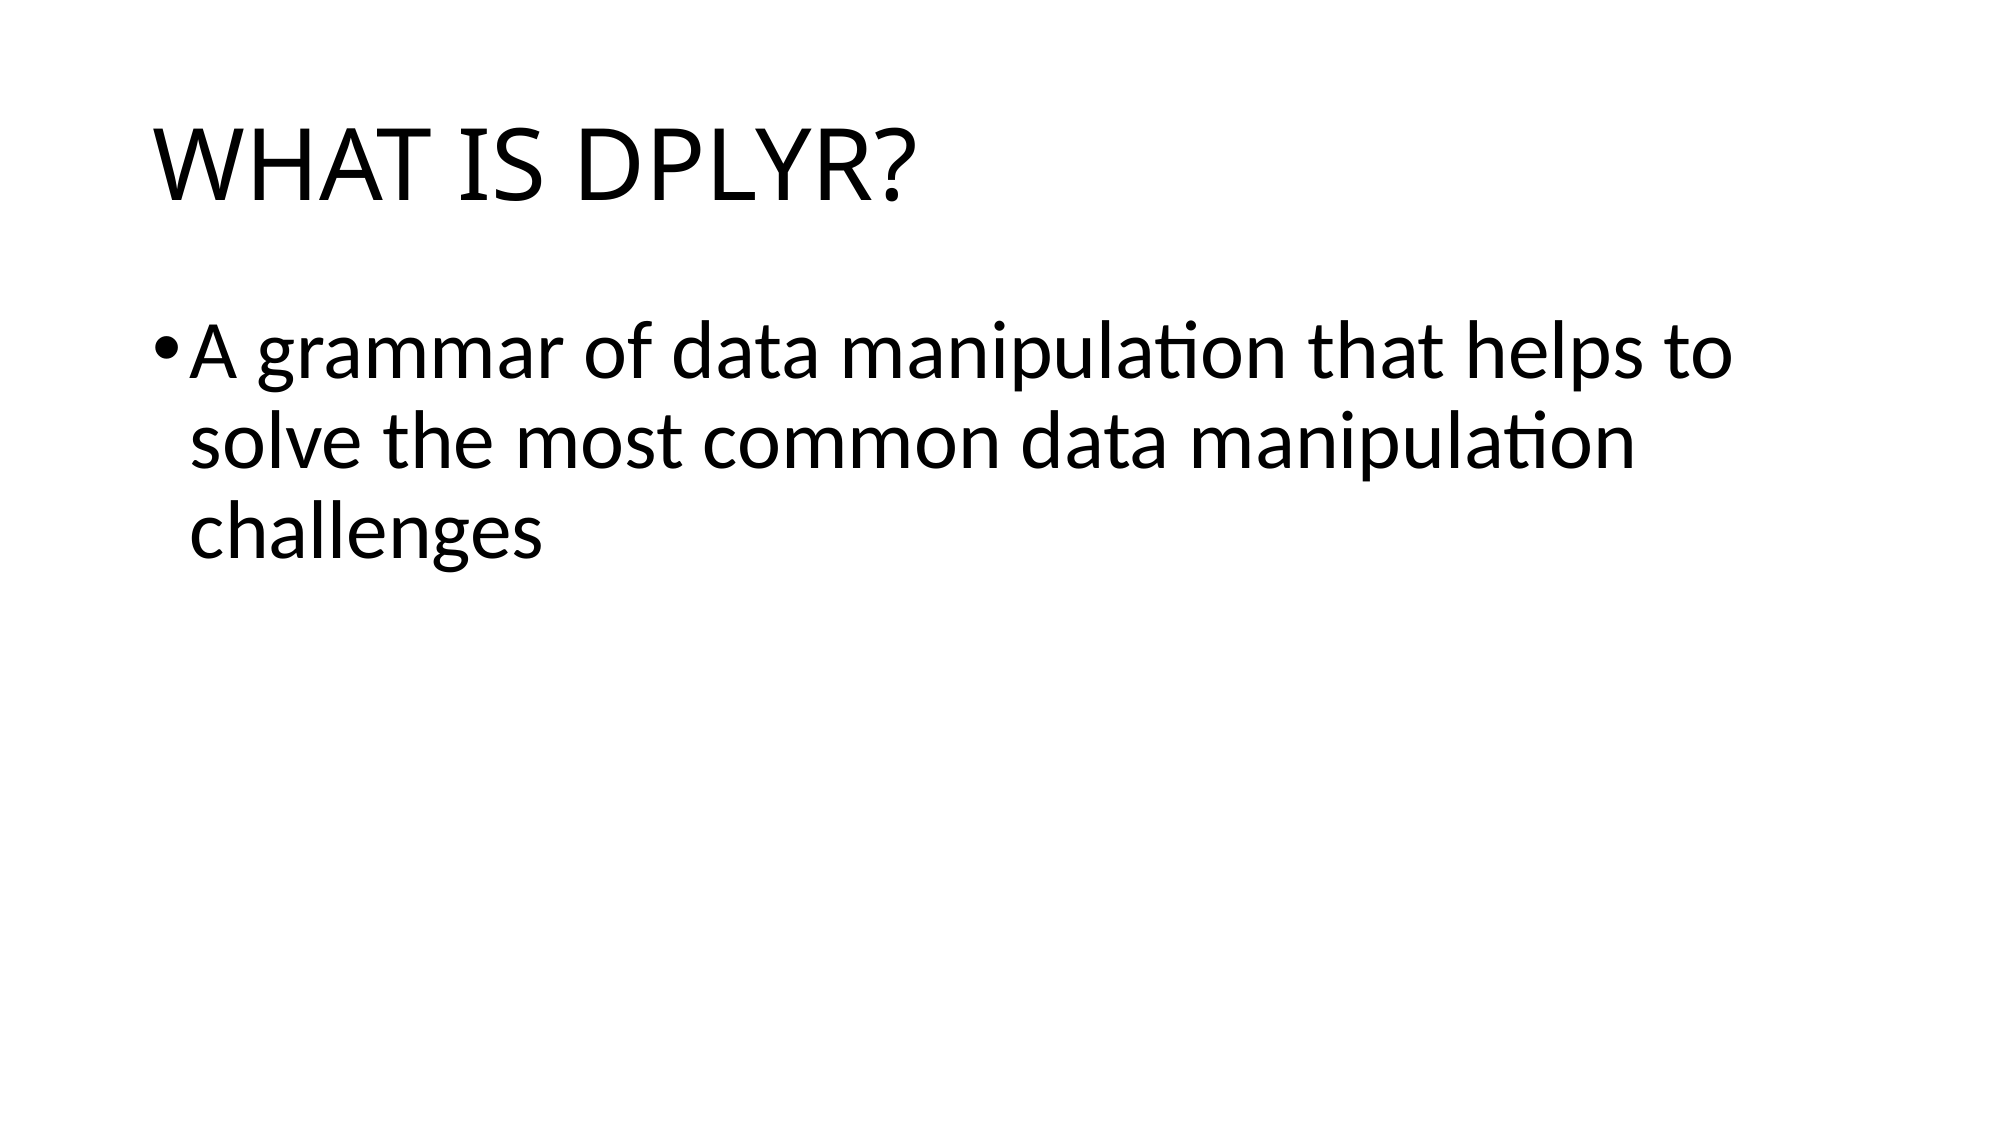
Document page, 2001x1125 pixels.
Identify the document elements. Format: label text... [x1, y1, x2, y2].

title WHAT IS DPLYR? [137, 59, 1863, 278]
list A grammar of data manipulation that helps to solve the most common data manipulation challenges [137, 299, 1863, 1014]
